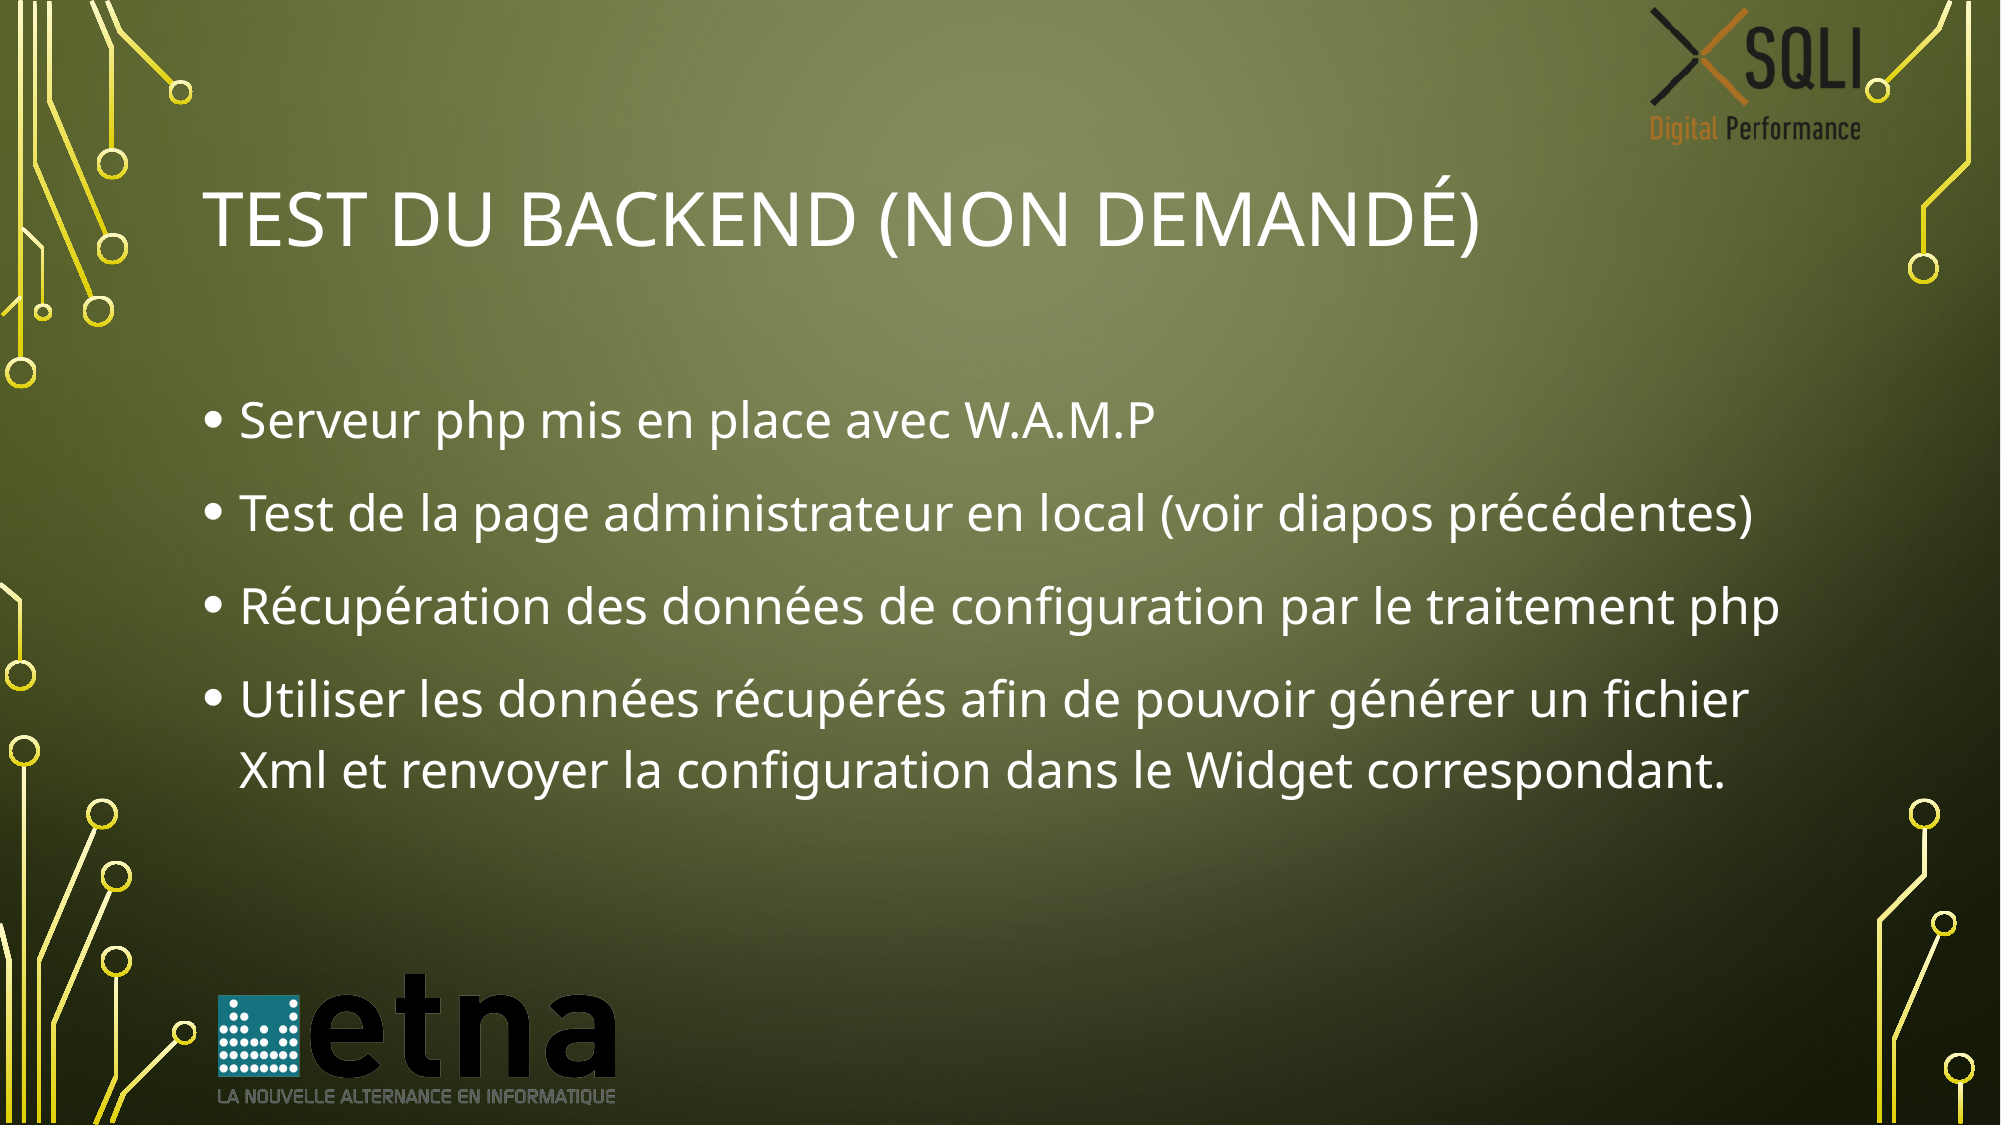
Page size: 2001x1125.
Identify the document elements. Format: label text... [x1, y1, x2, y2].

picture [218, 974, 615, 1106]
title Test du backend (non demandé) [187, 101, 1813, 344]
picture [1650, 7, 1860, 146]
list Serveur php mis en place avec W.A.M.P Test de la page administrateur en local (voir diapos précédentes) Récupération des données de configuration par le traitement php Utiliser les données récupérés afin de pouvoir générer un fichier Xml et renvoyer la configuration dans le Widget correspondant. [187, 369, 1813, 950]
